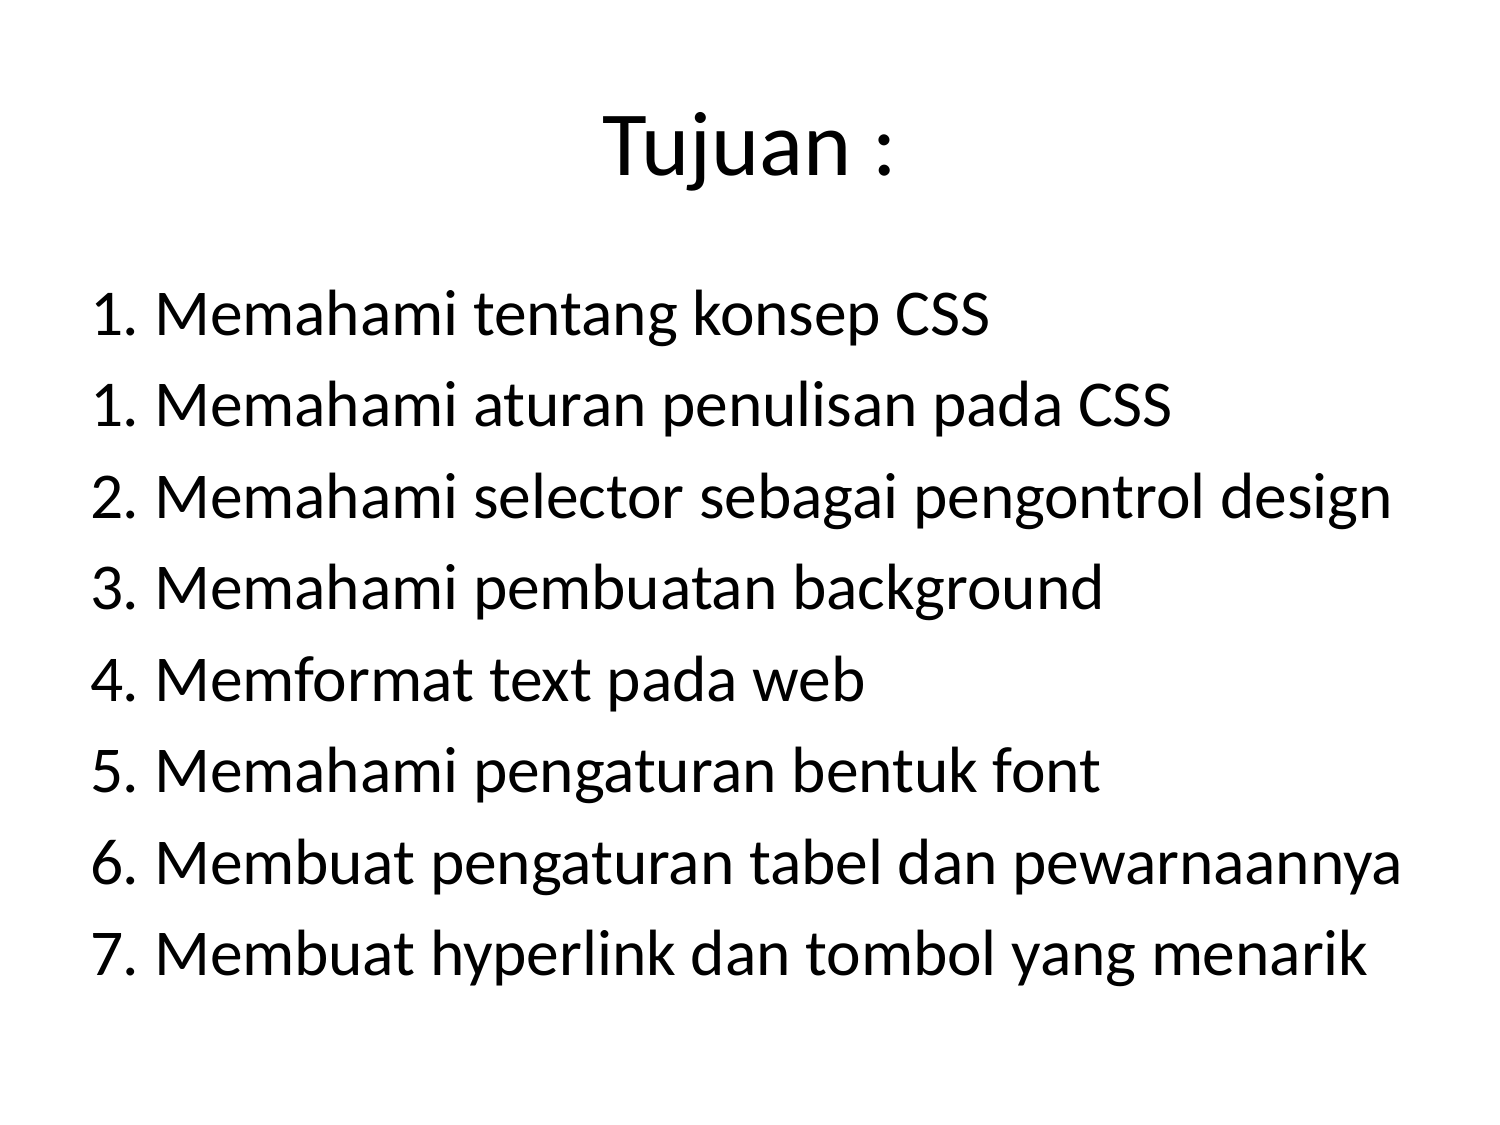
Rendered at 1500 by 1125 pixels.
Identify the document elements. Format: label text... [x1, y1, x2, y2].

list 1. Memahami tentang konsep CSS 1. Memahami aturan penulisan pada CSS 2. Memahami selector sebagai pengontrol design 3. Memahami pembuatan background 4. Memformat text pada web 5. Memahami pengaturan bentuk font 6. Membuat pengaturan tabel dan pewarnaannya 7. Membuat hyperlink dan tombol yang menarik [75, 262, 1425, 1005]
title Tujuan : [75, 45, 1425, 233]
